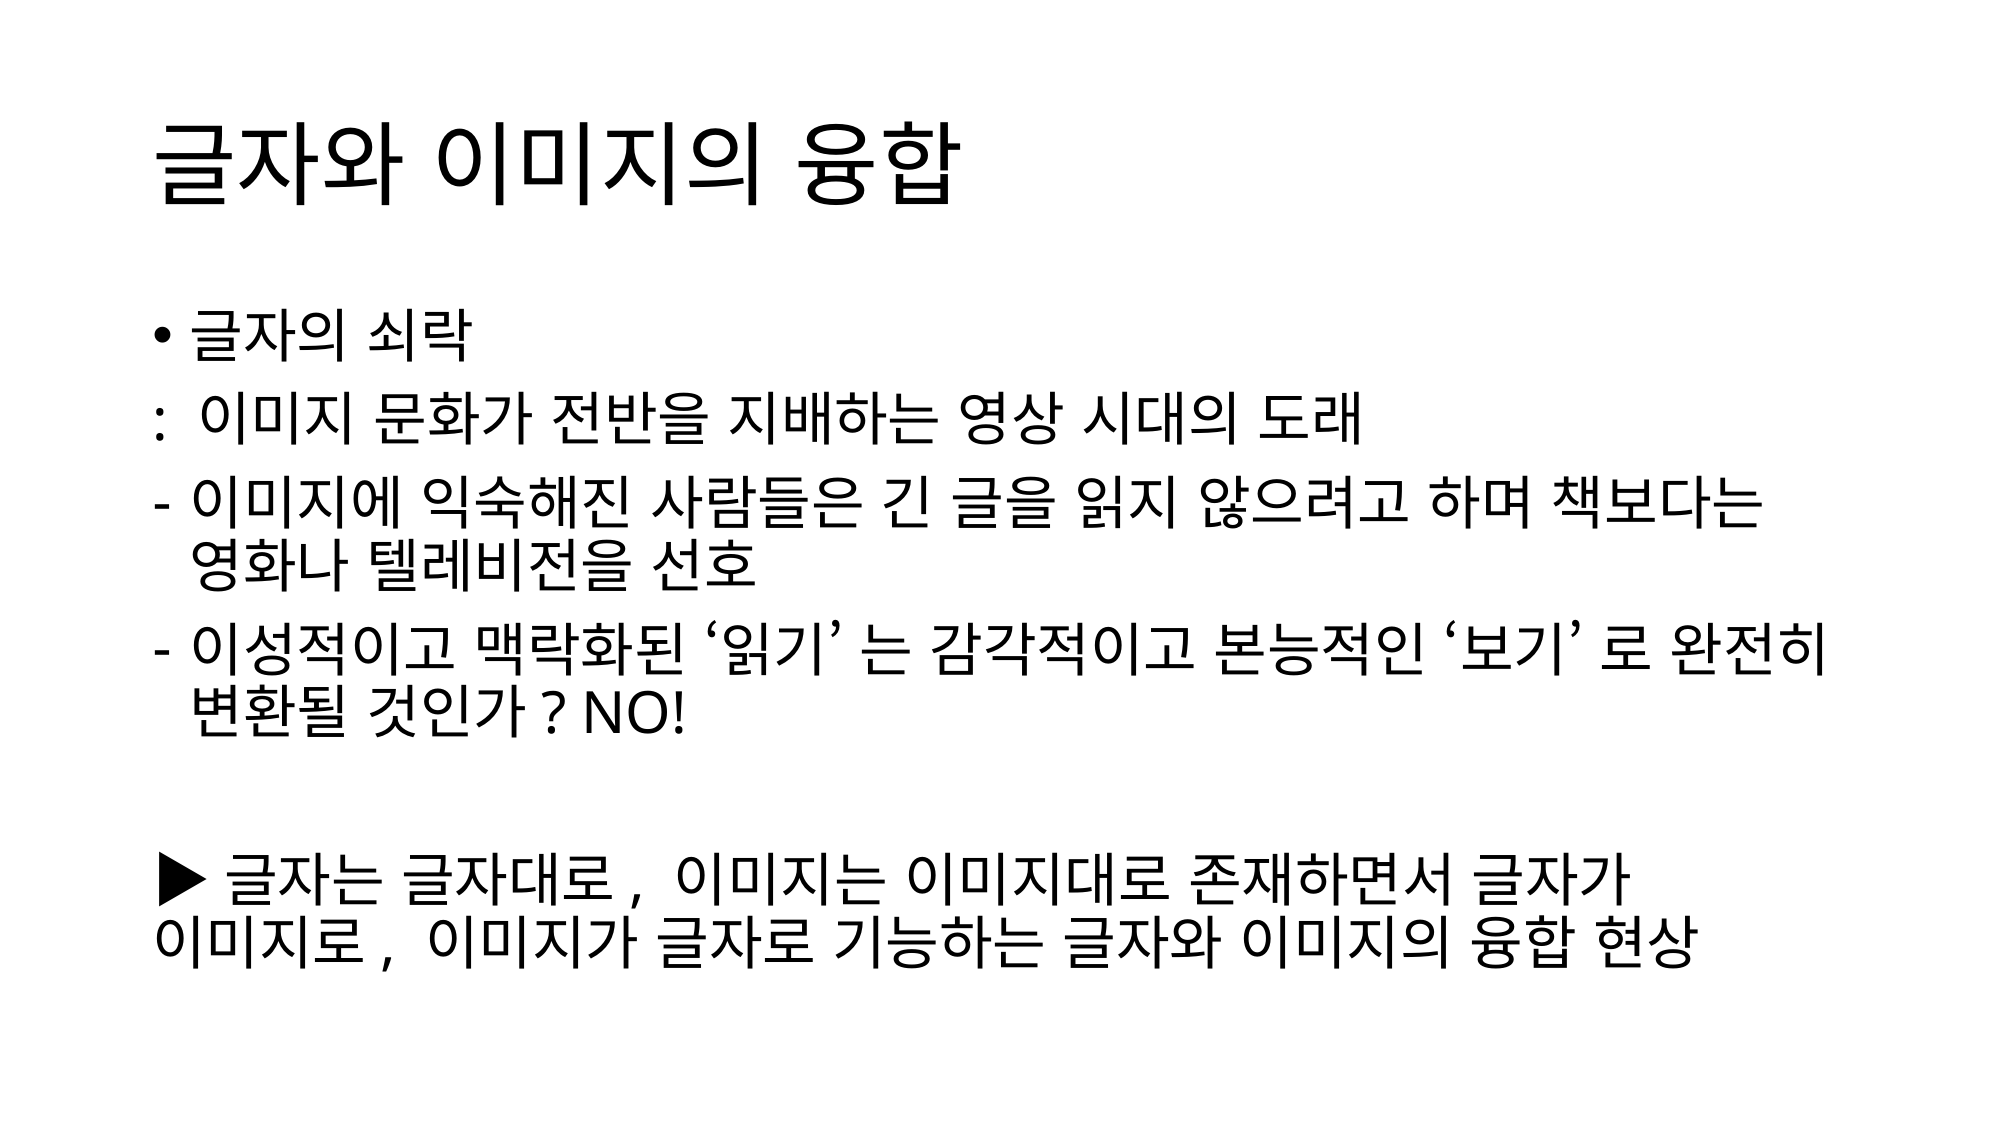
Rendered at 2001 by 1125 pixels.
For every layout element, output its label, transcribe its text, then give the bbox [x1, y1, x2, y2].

title 글자와 이미지의 융합 [137, 59, 1863, 278]
list 글자의 쇠락 : 이미지 문화가 전반을 지배하는 영상 시대의 도래 이미지에 익숙해진 사람들은 긴 글을 읽지 않으려고 하며 책보다는 영화나 텔레비전을 선호 이성적이고 맥락화된 ‘읽기’ 는 감각적이고 본능적인 ‘보기’ 로 완전히 변환될 것인가? NO! ▶글자는 글자대로, 이미지는 이미지대로 존재하면서 글자가 이미지로, 이미지가 글자로 기능하는 글자와 이미지의 융합 현상 [137, 299, 1863, 1014]
